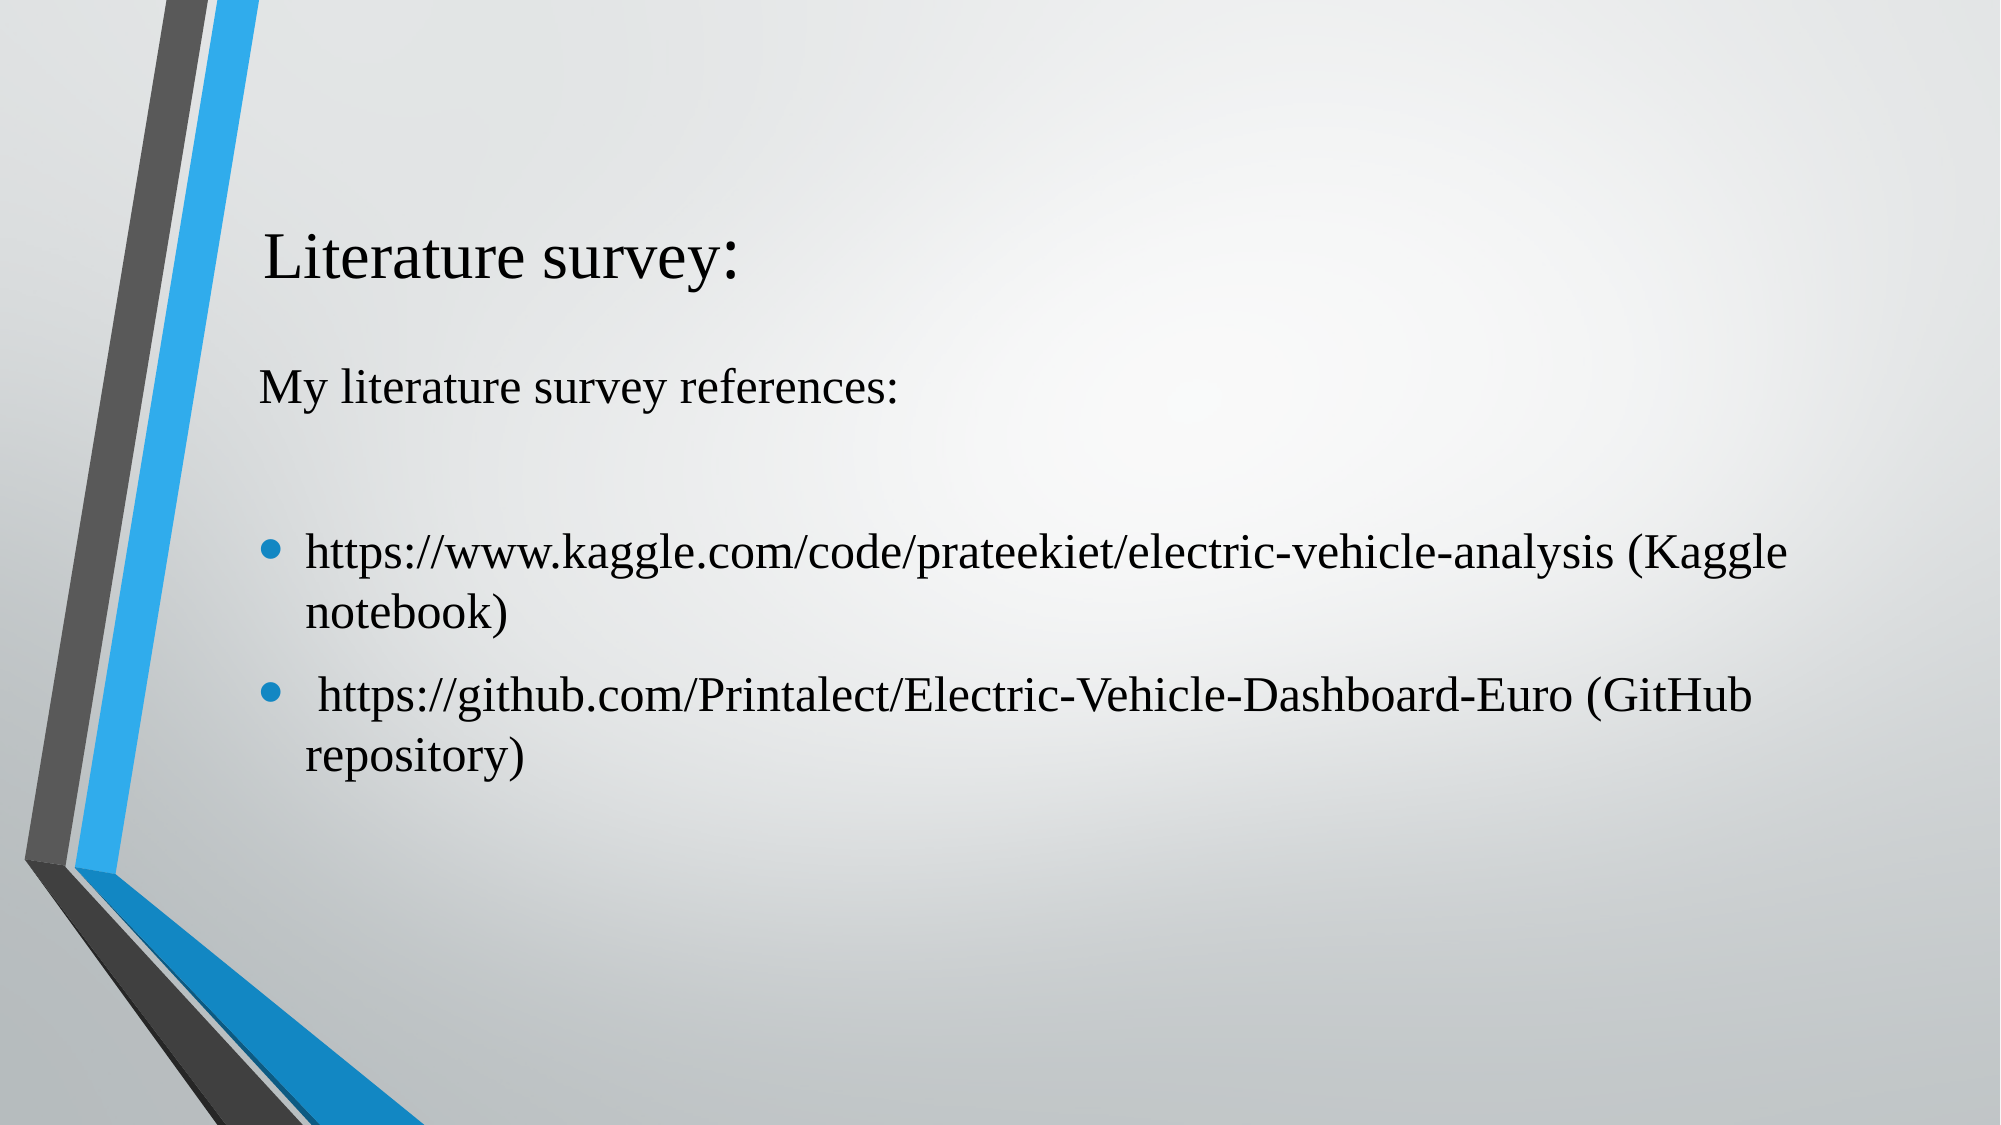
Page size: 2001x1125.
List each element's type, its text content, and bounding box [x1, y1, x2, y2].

list My literature survey references: https://www.kaggle.com/code/prateekiet/electric-vehicle-analysis (Kaggle notebook) https://github.com/Printalect/Electric-Vehicle-Dashboard-Euro (GitHub repository) [243, 318, 1876, 816]
title Literature survey: [243, 184, 760, 318]
